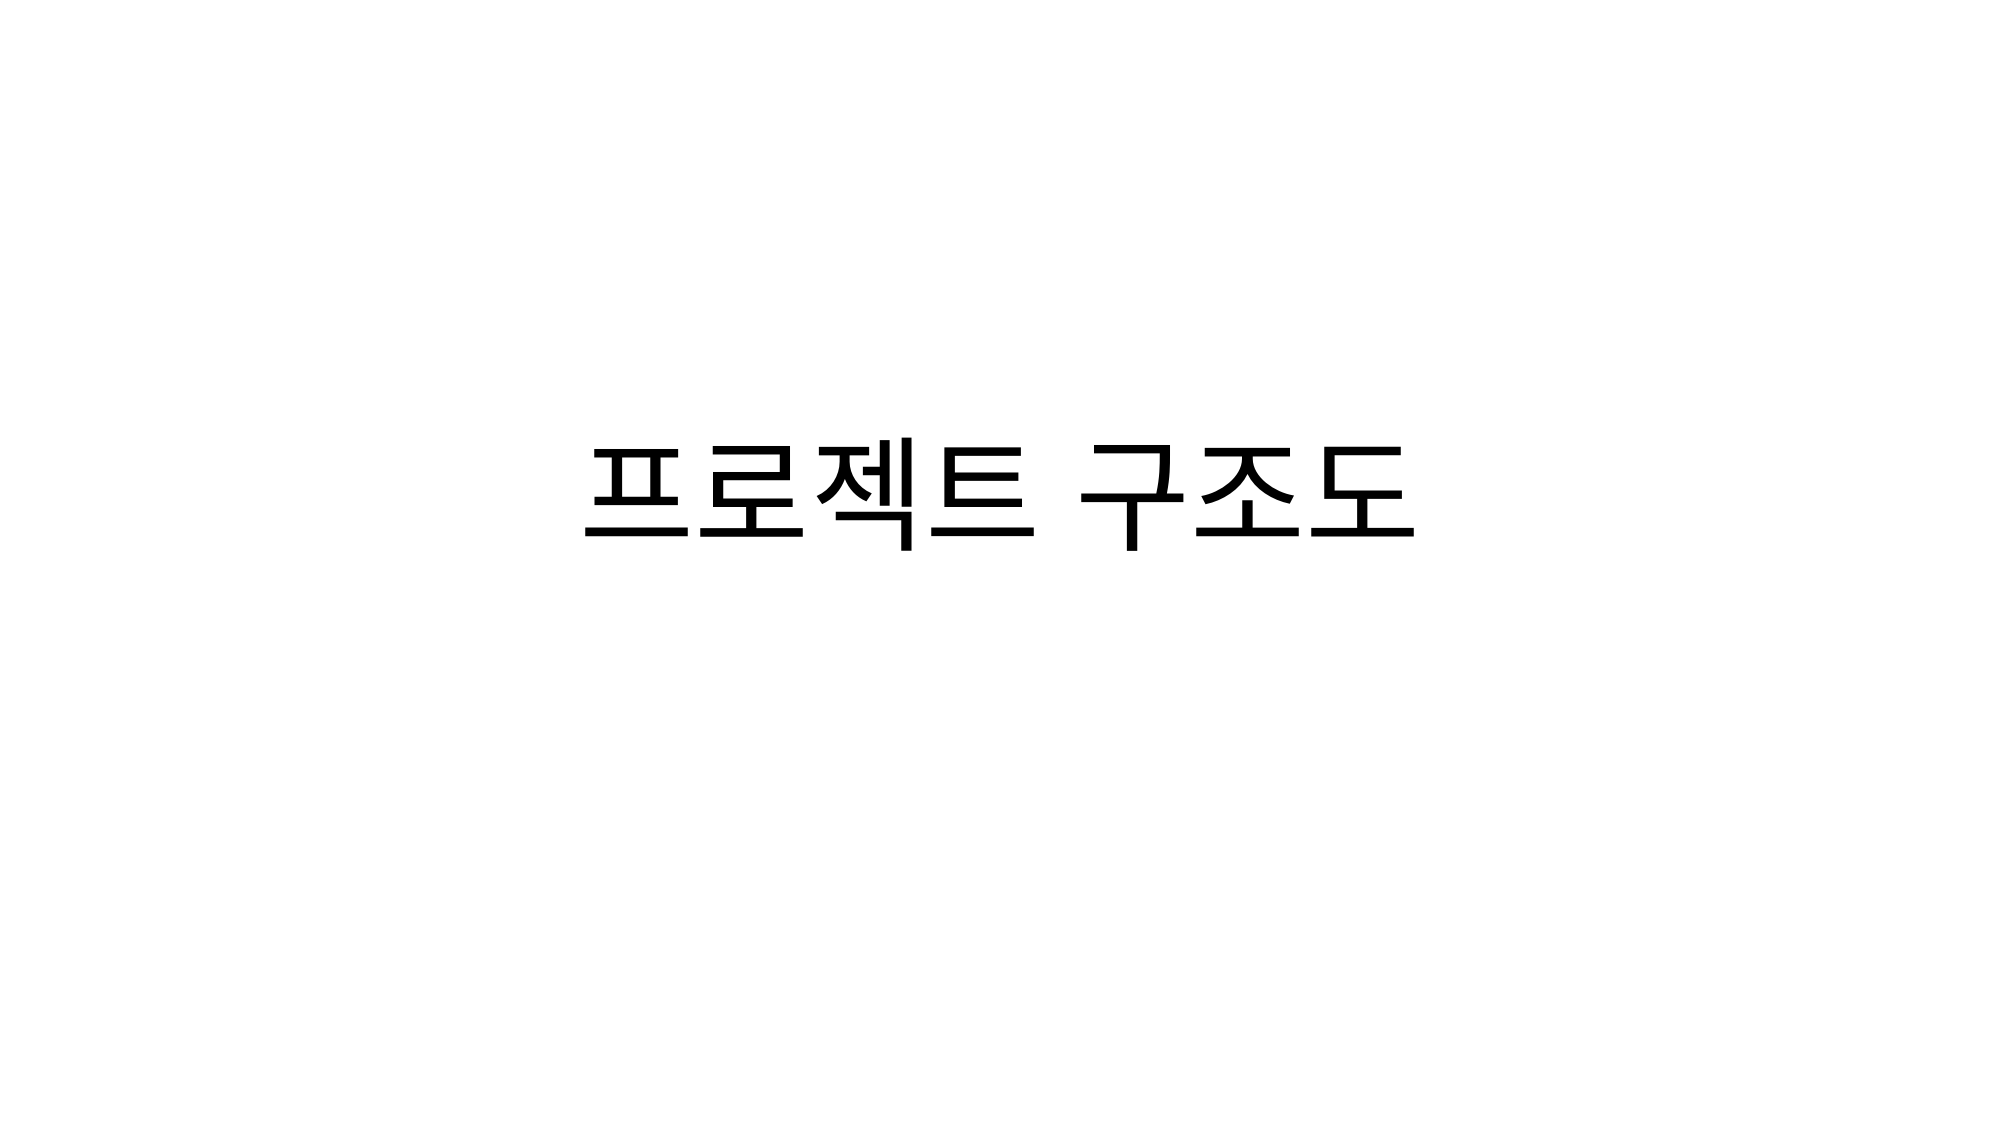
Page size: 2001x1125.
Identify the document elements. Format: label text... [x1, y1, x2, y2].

title 프로젝트 구조도 [249, 184, 1750, 576]
